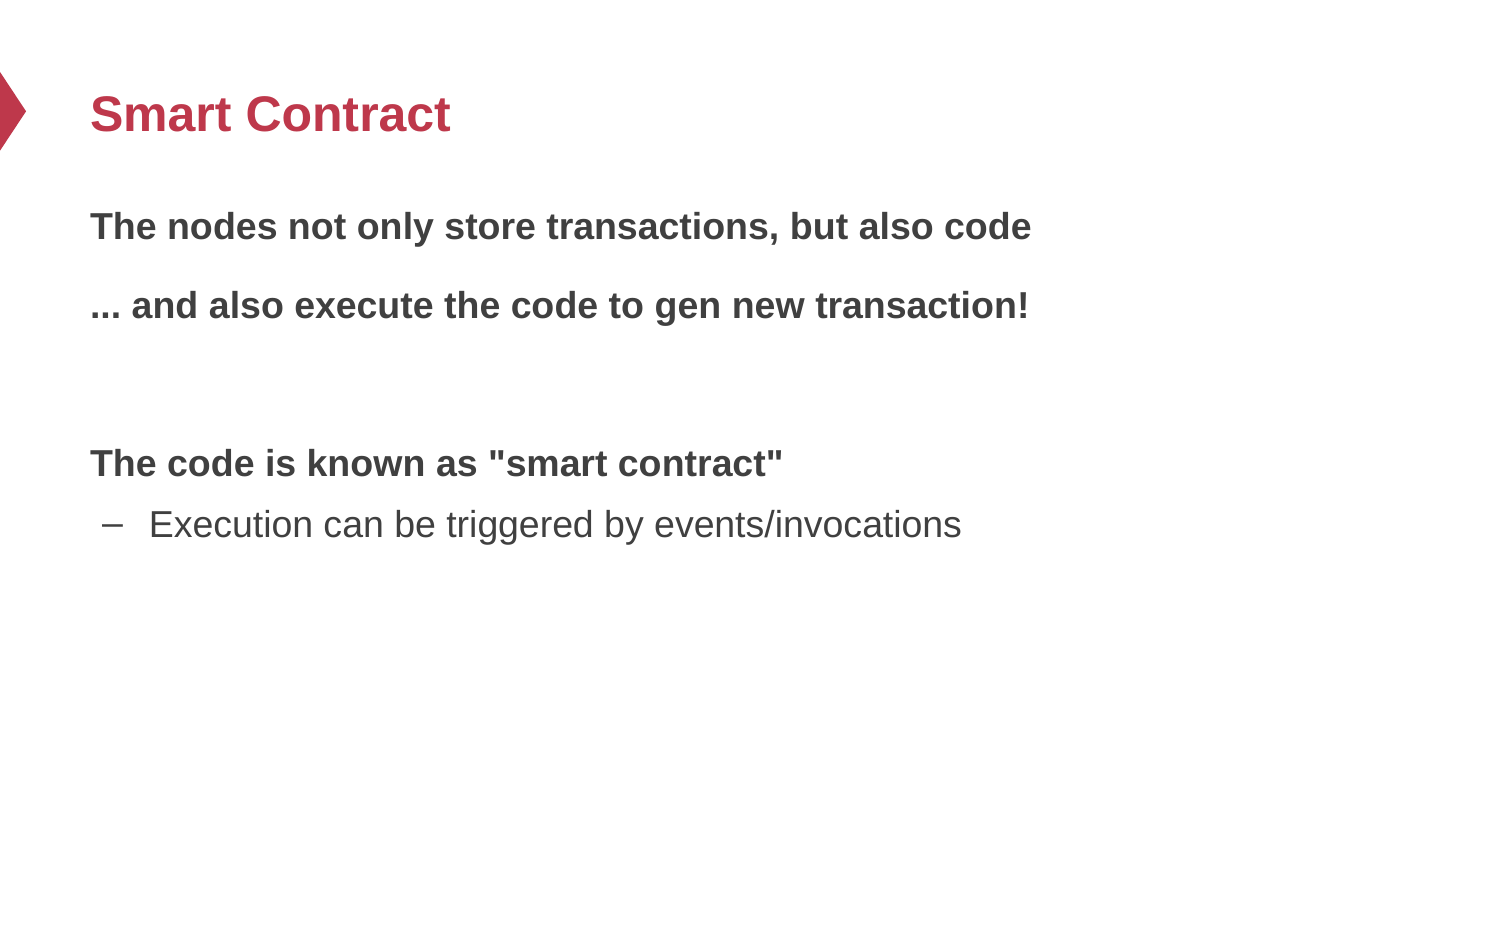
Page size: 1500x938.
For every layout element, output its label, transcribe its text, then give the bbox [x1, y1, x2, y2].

title Smart Contract [75, 37, 1425, 185]
list The nodes not only store transactions, but also code ... and also execute the code to gen new transaction! The code is known as "smart contract" Execution can be triggered by events/invocations [75, 185, 1425, 804]
